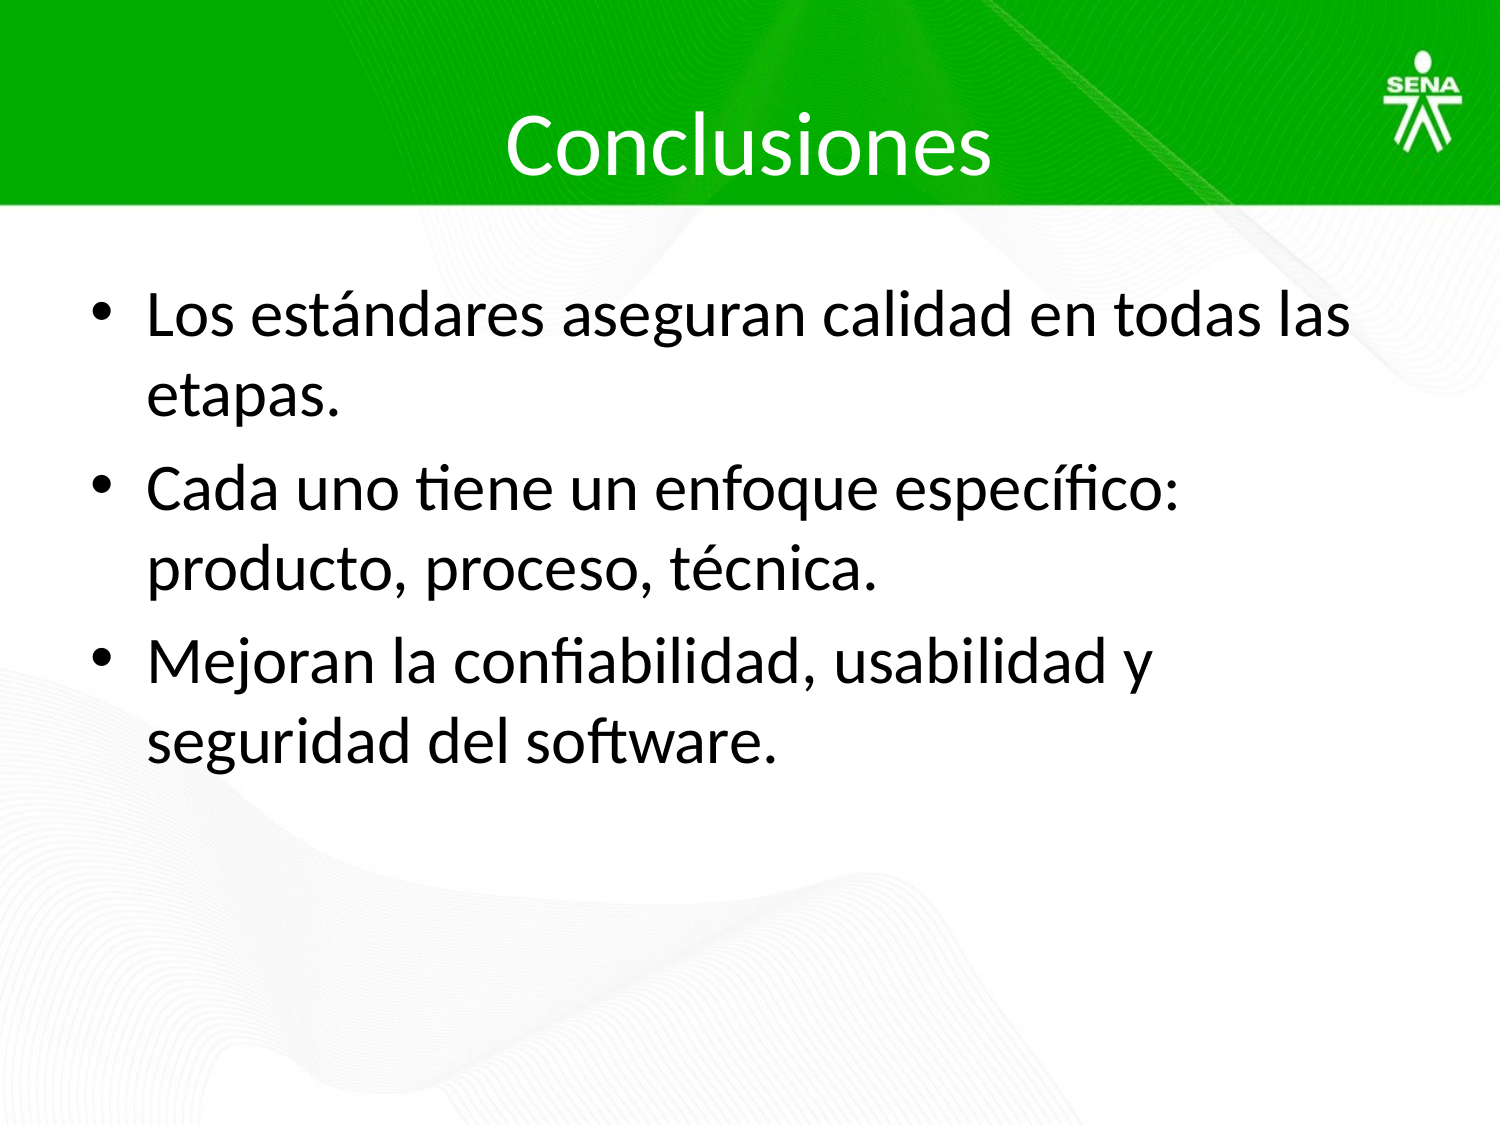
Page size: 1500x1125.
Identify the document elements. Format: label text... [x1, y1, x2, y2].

title Conclusiones [75, 45, 1425, 233]
picture [0, 0, 1500, 1125]
list Los estándares aseguran calidad en todas las etapas. Cada uno tiene un enfoque específico: producto, proceso, técnica. Mejoran la confiabilidad, usabilidad y seguridad del software. [75, 262, 1425, 1005]
